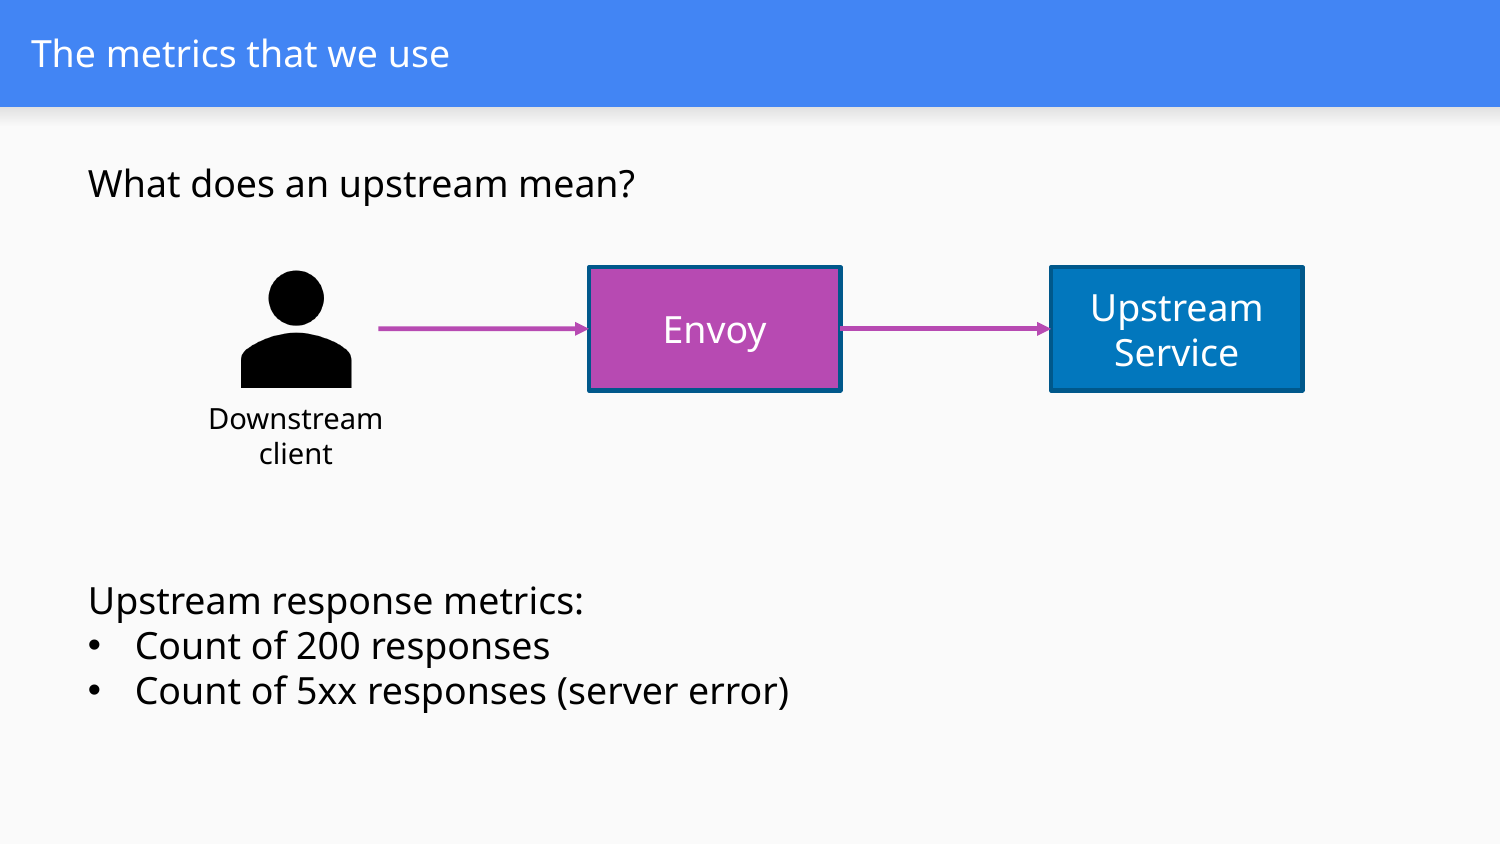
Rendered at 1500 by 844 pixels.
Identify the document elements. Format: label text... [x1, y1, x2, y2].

text_box Upstream Service [1049, 265, 1305, 393]
text_box Envoy [587, 265, 843, 393]
text_box Downstream client [193, 392, 399, 478]
text_box Upstream response metrics: Count of 200 responses Count of 5xx responses (server error) [73, 569, 1375, 719]
picture [213, 245, 379, 412]
title The metrics that we use [16, 2, 1464, 102]
text_box What does an upstream mean? [73, 152, 1465, 213]
